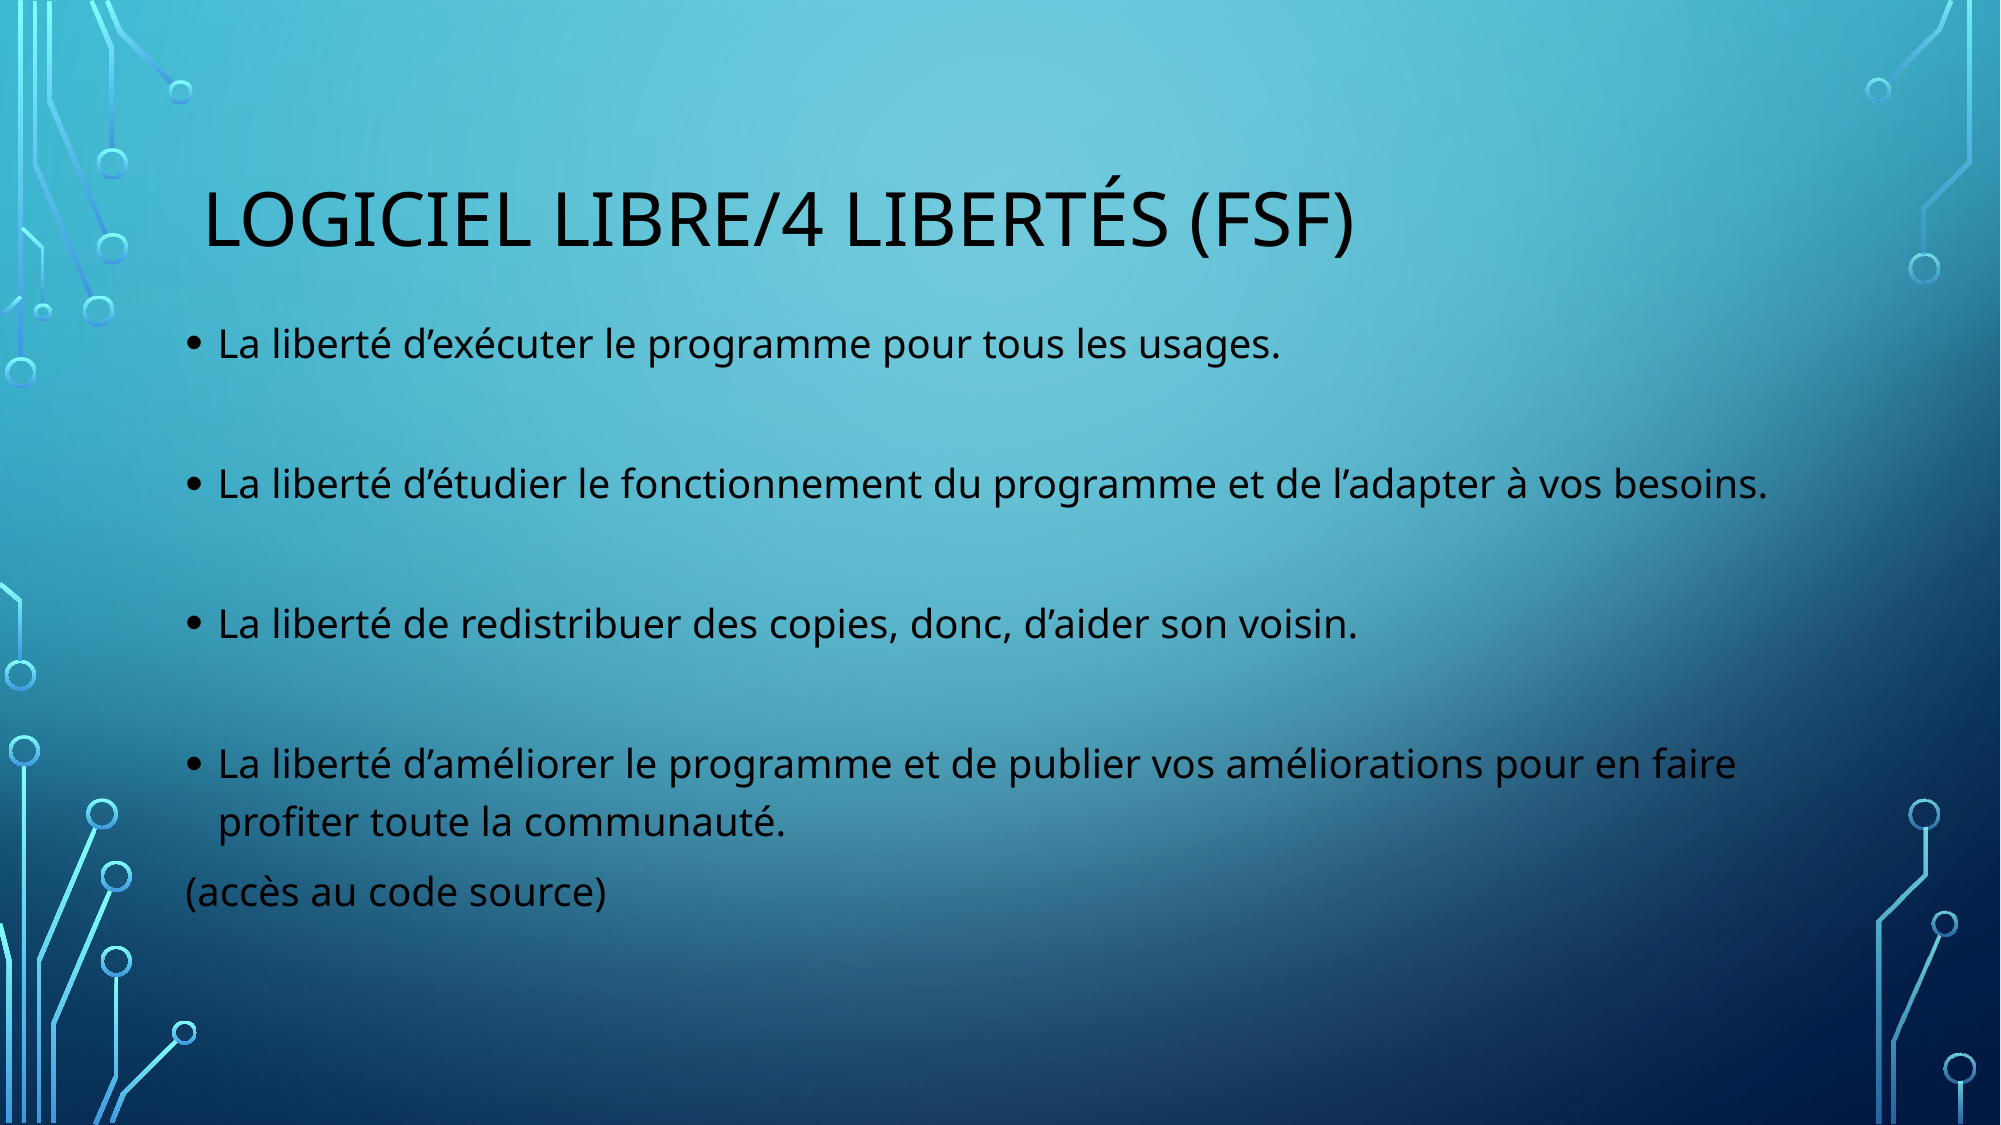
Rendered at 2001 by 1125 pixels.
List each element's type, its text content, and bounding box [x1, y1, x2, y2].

title Logiciel libre/4 libertés (FSF) [187, 101, 1813, 301]
list La liberté d’exécuter le programme pour tous les usages. La liberté d’étudier le fonctionnement du programme et de l’adapter à vos besoins. La liberté de redistribuer des copies, donc, d’aider son voisin. La liberté d’améliorer le programme et de publier vos améliorations pour en faire profiter toute la communauté. (accès au code source) [170, 301, 1813, 988]
